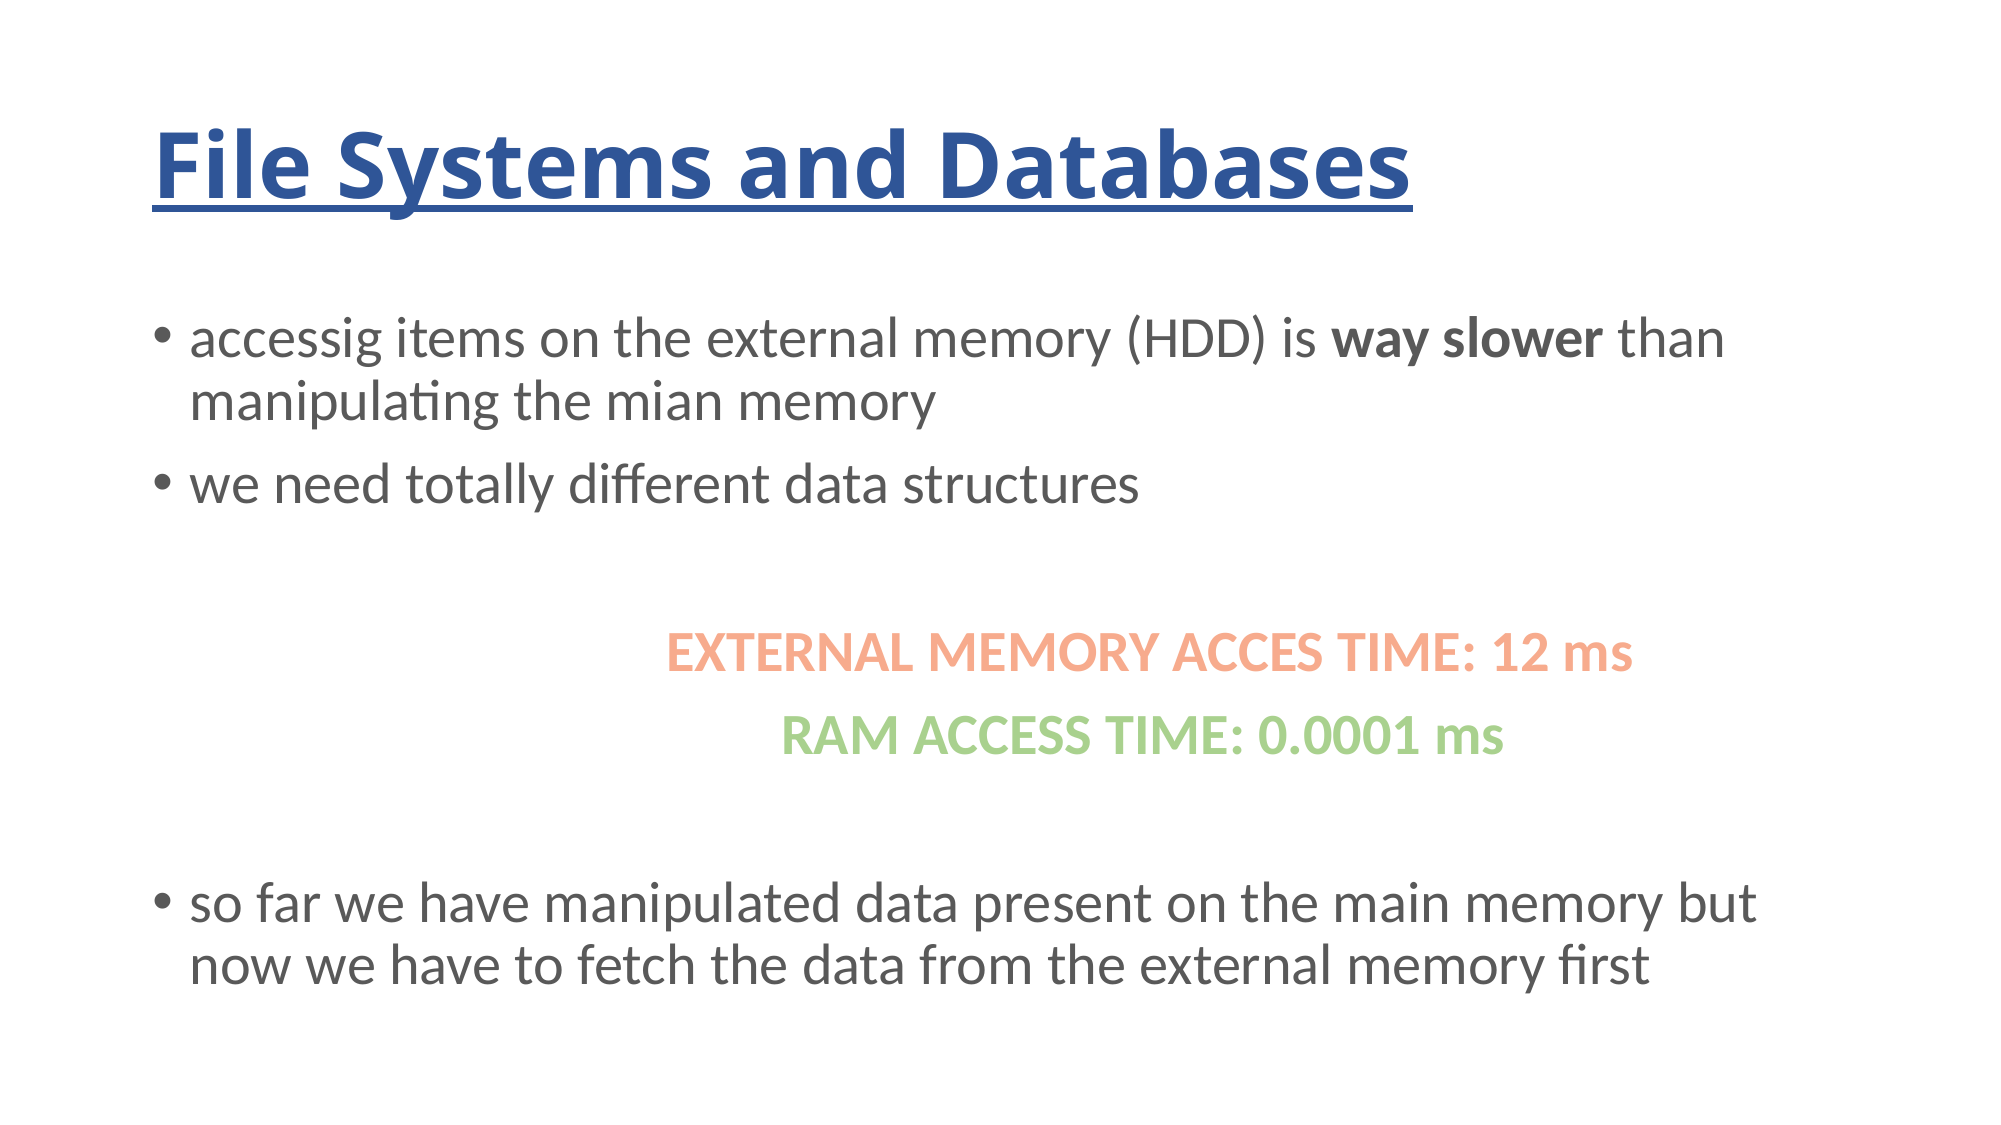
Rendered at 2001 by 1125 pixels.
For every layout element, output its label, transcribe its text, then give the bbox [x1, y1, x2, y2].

list accessig items on the external memory (HDD) is way slower than manipulating the mian memory we need totally different data structures EXTERNAL MEMORY ACCES TIME: 12 ms RAM ACCESS TIME: 0.0001 ms so far we have manipulated data present on the main memory but now we have to fetch the data from the external memory first [137, 299, 1863, 1100]
title File Systems and Databases [137, 59, 1863, 278]
